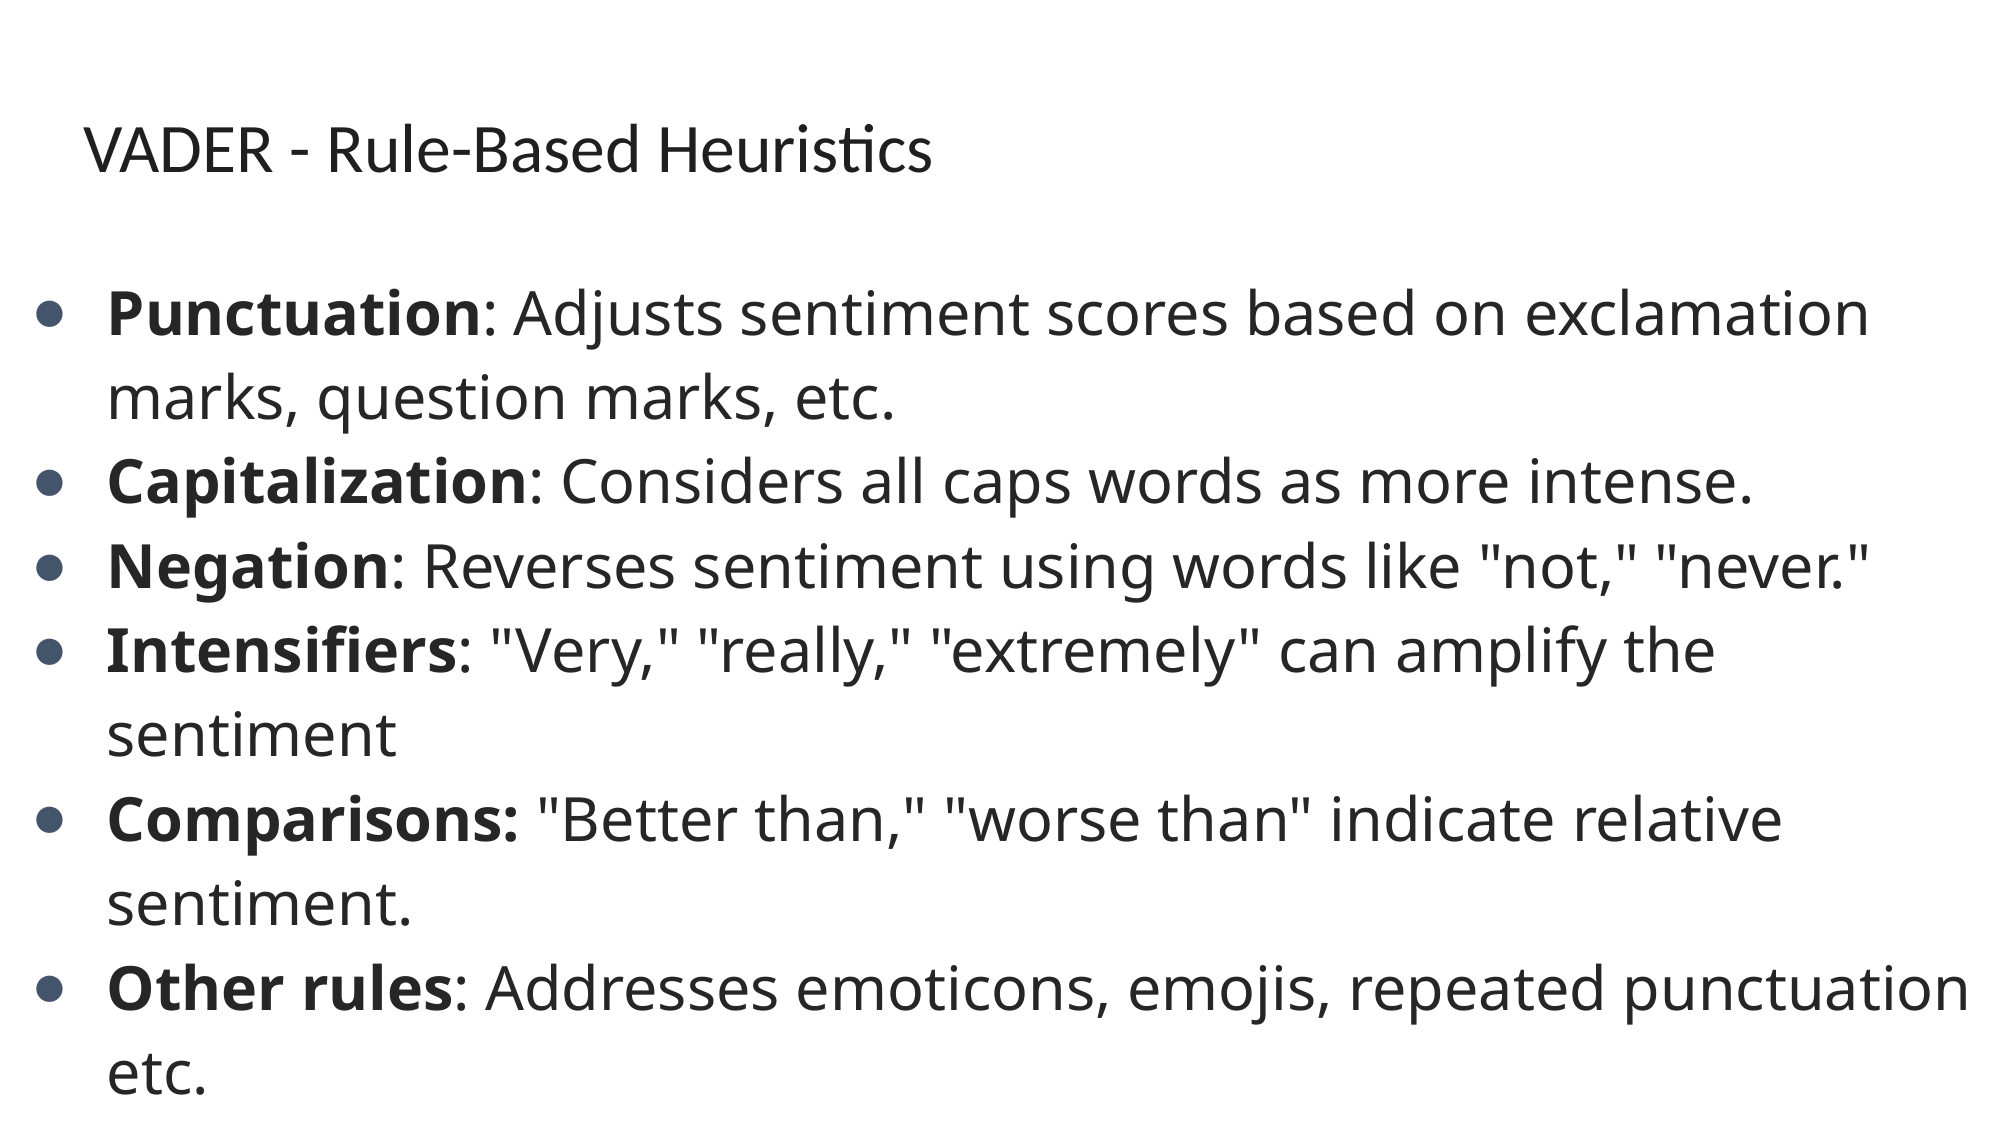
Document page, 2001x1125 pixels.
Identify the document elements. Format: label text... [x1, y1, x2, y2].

title VADER - Rule-Based Heuristics [68, 97, 1932, 223]
text_box Punctuation: Adjusts sentiment scores based on exclamation marks, question marks, etc. Capitalization: Considers all caps words as more intense. Negation: Reverses sentiment using words like "not," "never." Intensifiers: "Very," "really," "extremely" can amplify the sentiment Comparisons: "Better than," "worse than" indicate relative sentiment. Other rules: Addresses emoticons, emojis, repeated punctuation etc. [16, 255, 2000, 1114]
